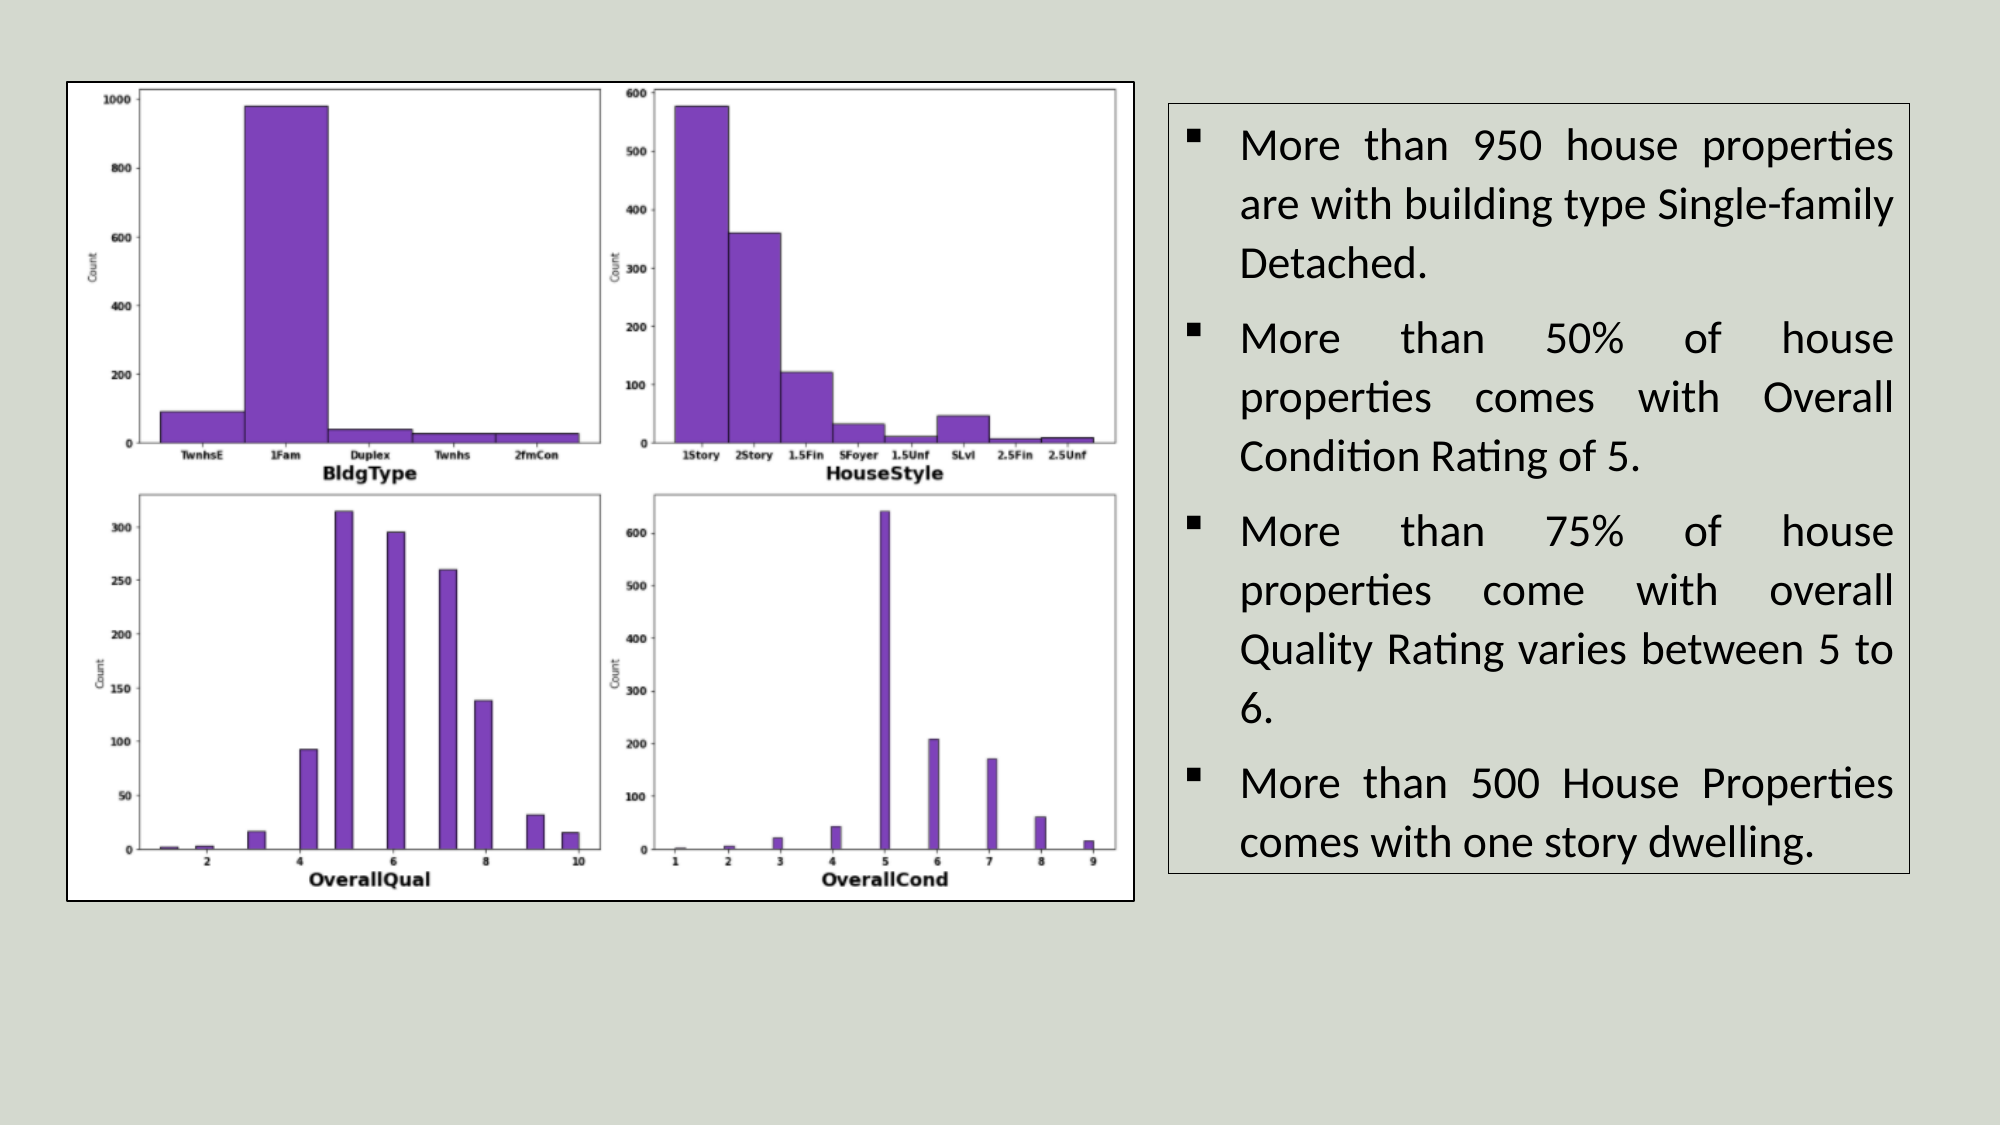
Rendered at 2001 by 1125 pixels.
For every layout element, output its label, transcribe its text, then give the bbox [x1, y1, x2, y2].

text_box More than 950 house properties are with building type Single-family Detached. More than 50% of house properties comes with Overall Condition Rating of 5. More than 75% of house properties come with overall Quality Rating varies between 5 to 6. More than 500 House Properties comes with one story dwelling. [1168, 103, 1910, 874]
picture [67, 82, 1134, 901]
